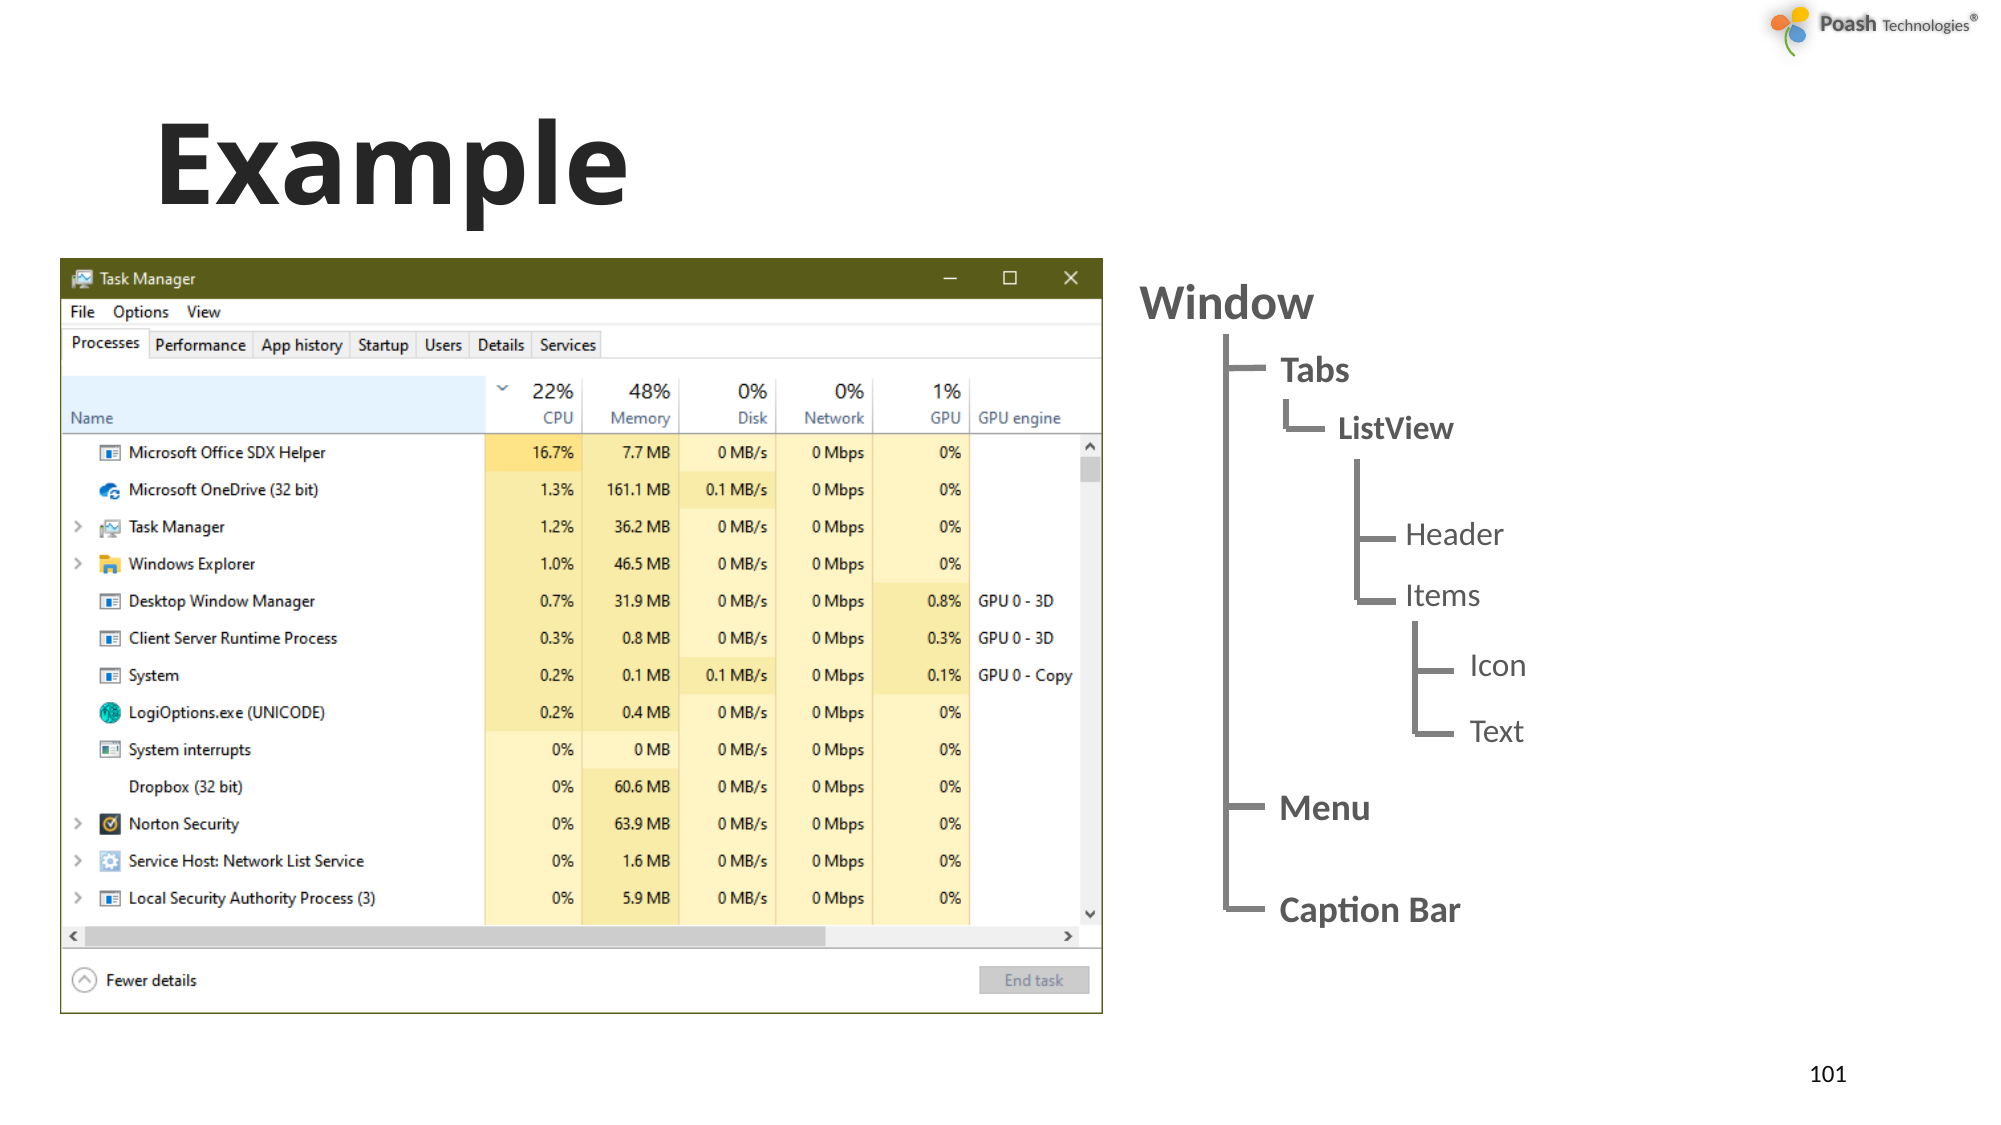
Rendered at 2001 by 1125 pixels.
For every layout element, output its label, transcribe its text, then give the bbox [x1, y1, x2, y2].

text_box Text [1455, 701, 1540, 756]
text_box Icon [1455, 635, 1542, 691]
text_box Header [1390, 504, 1520, 560]
text_box Menu [1264, 775, 1386, 836]
picture [60, 258, 1103, 1014]
title Example [137, 59, 1863, 278]
text_box Caption Bar [1265, 878, 1477, 938]
text_box ListView [1323, 398, 1470, 454]
text_box Tabs [1265, 337, 1365, 398]
text_box Window [1124, 262, 1330, 337]
slide_number 101 [1412, 1042, 1863, 1103]
text_box Items [1390, 566, 1496, 621]
